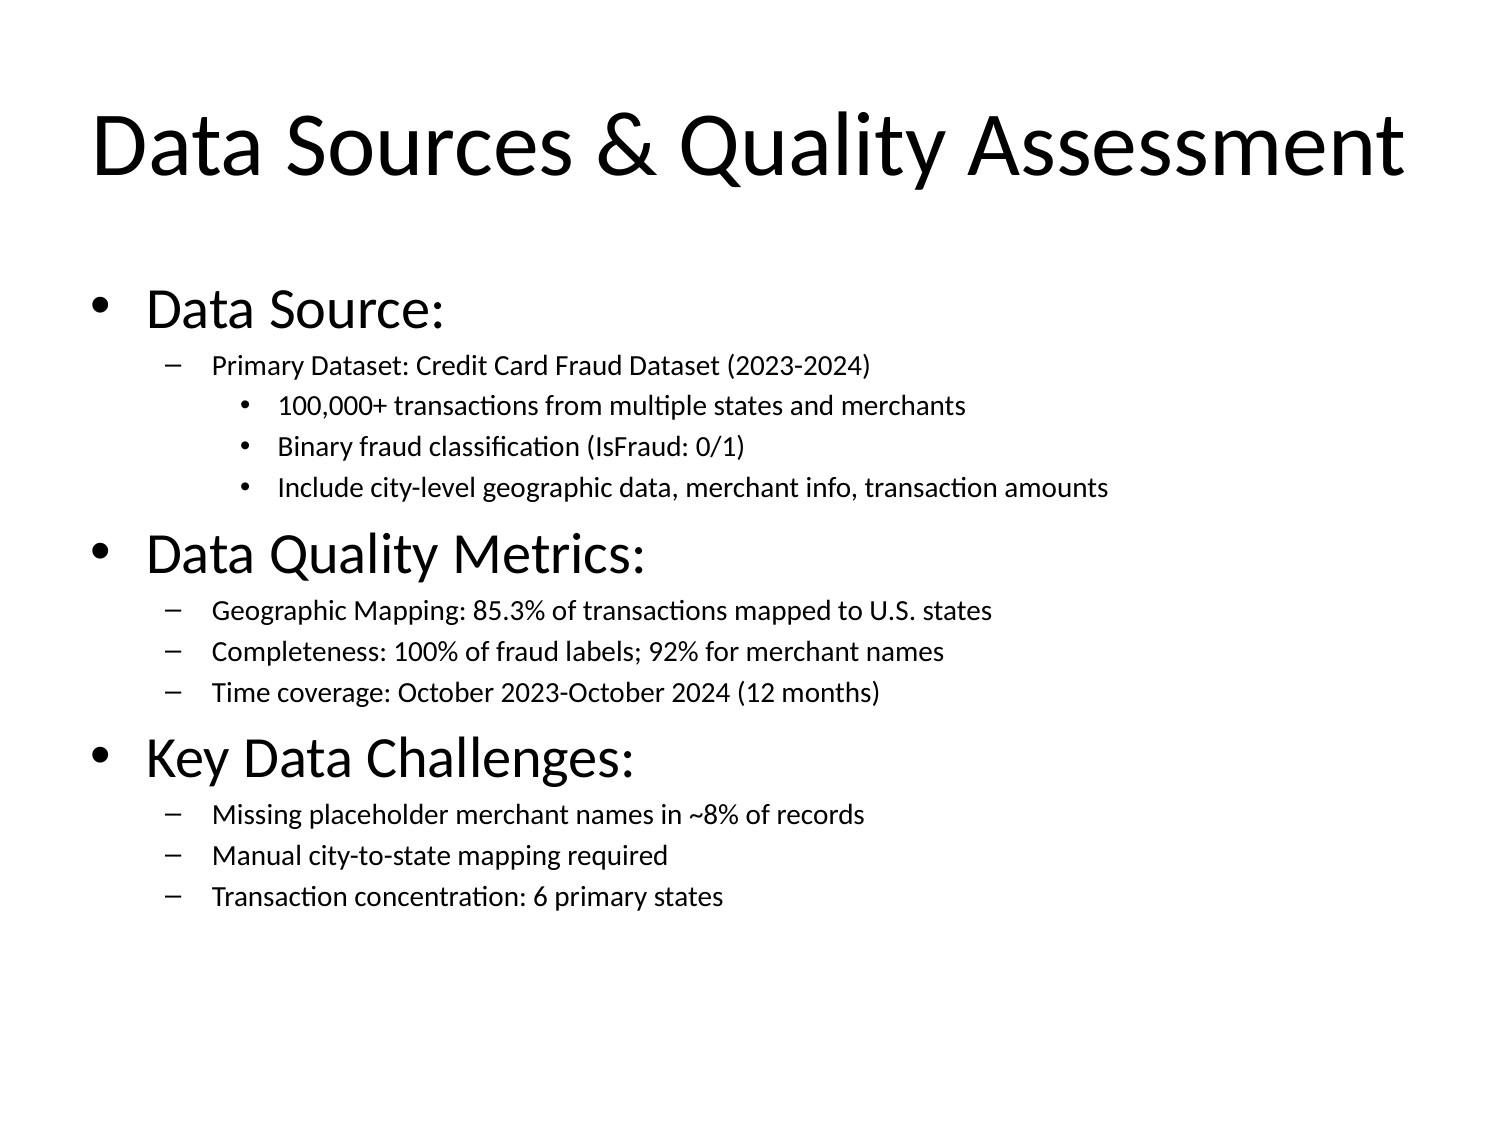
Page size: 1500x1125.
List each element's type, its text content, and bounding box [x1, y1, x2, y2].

list Data Source: Primary Dataset: Credit Card Fraud Dataset (2023-2024) 100,000+ transactions from multiple states and merchants Binary fraud classification (IsFraud: 0/1) Include city-level geographic data, merchant info, transaction amounts Data Quality Metrics: Geographic Mapping: 85.3% of transactions mapped to U.S. states Completeness: 100% of fraud labels; 92% for merchant names Time coverage: October 2023-October 2024 (12 months) Key Data Challenges: Missing placeholder merchant names in ~8% of records Manual city-to-state mapping required Transaction concentration: 6 primary states [75, 262, 1425, 1005]
title Data Sources & Quality Assessment [75, 45, 1425, 233]
